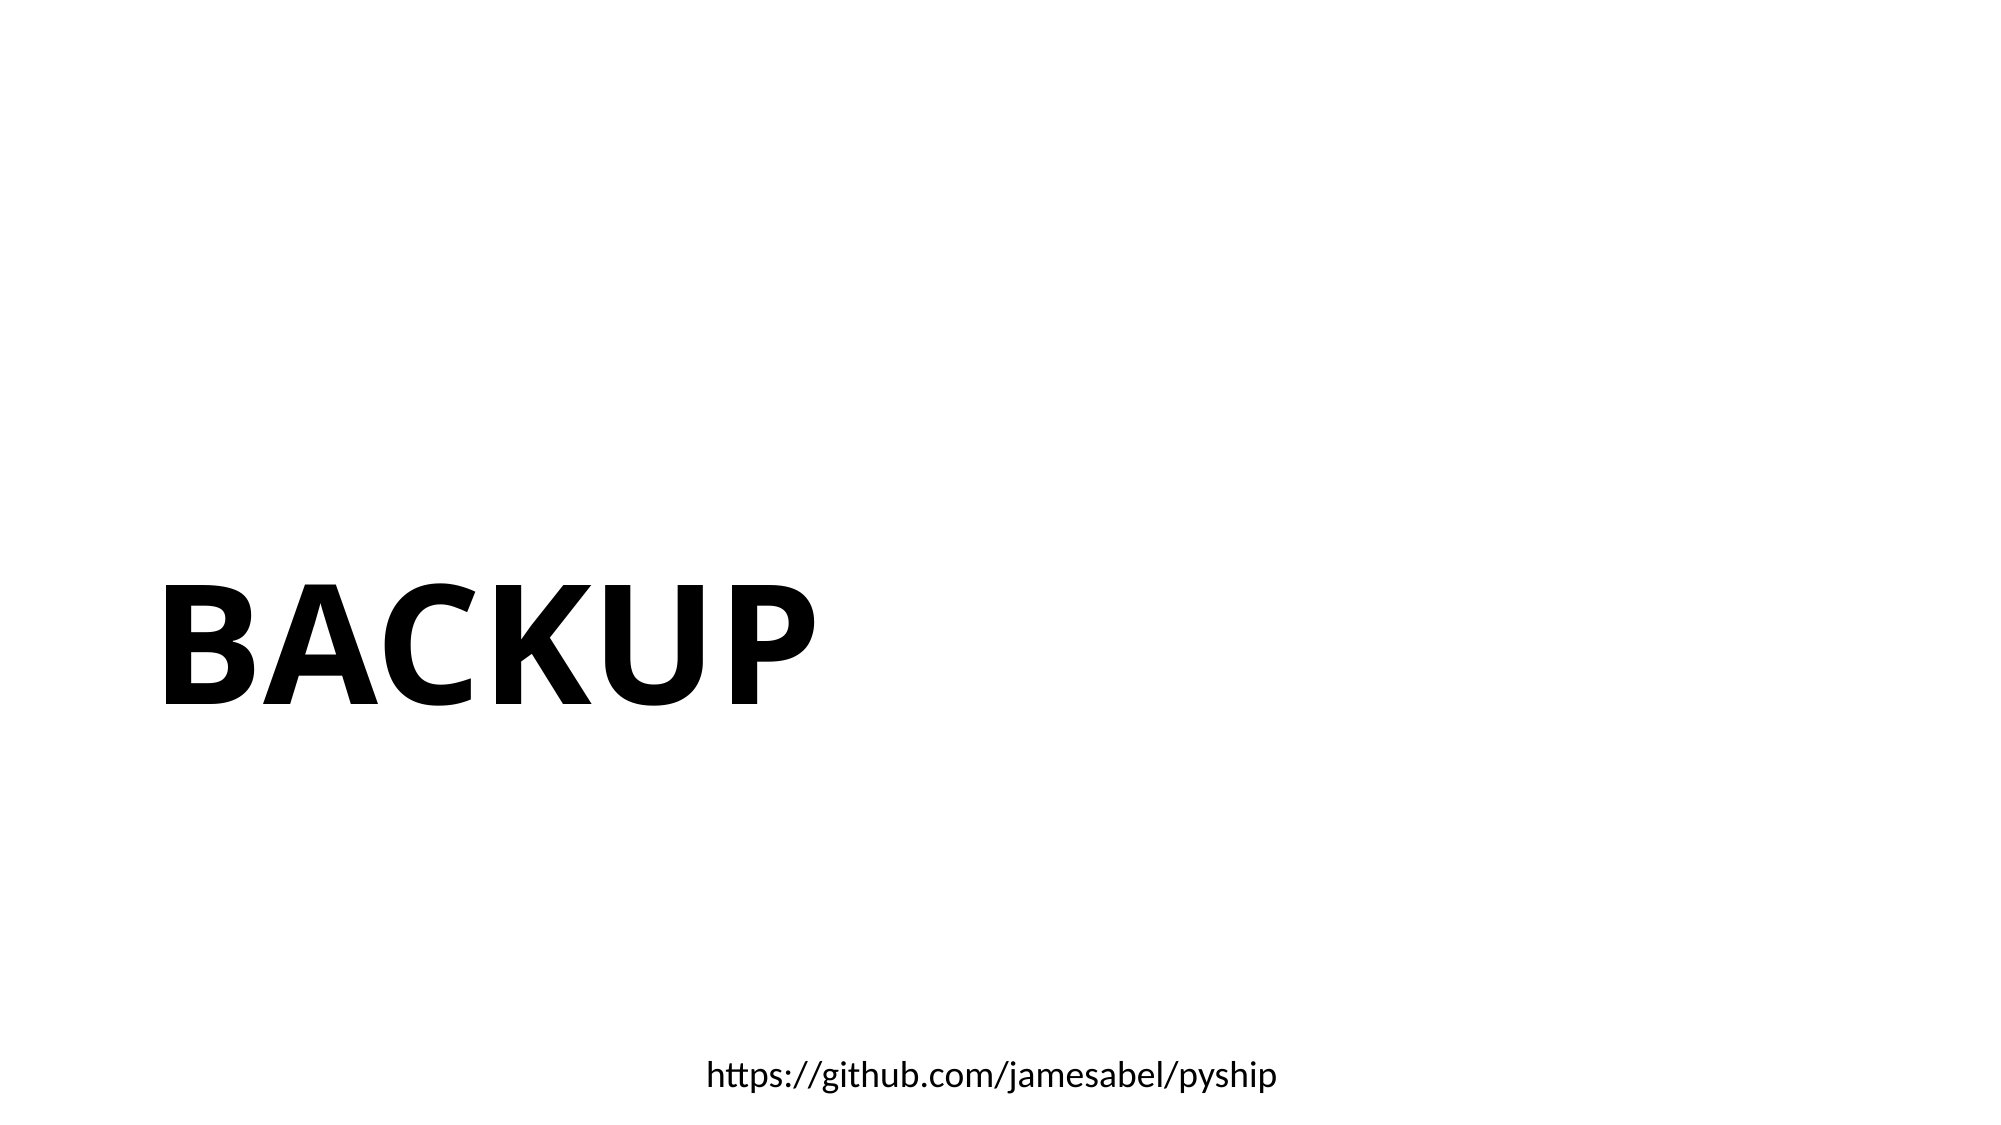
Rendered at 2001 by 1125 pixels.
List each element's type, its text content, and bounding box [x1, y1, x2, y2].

title BACKUP [136, 280, 1862, 749]
